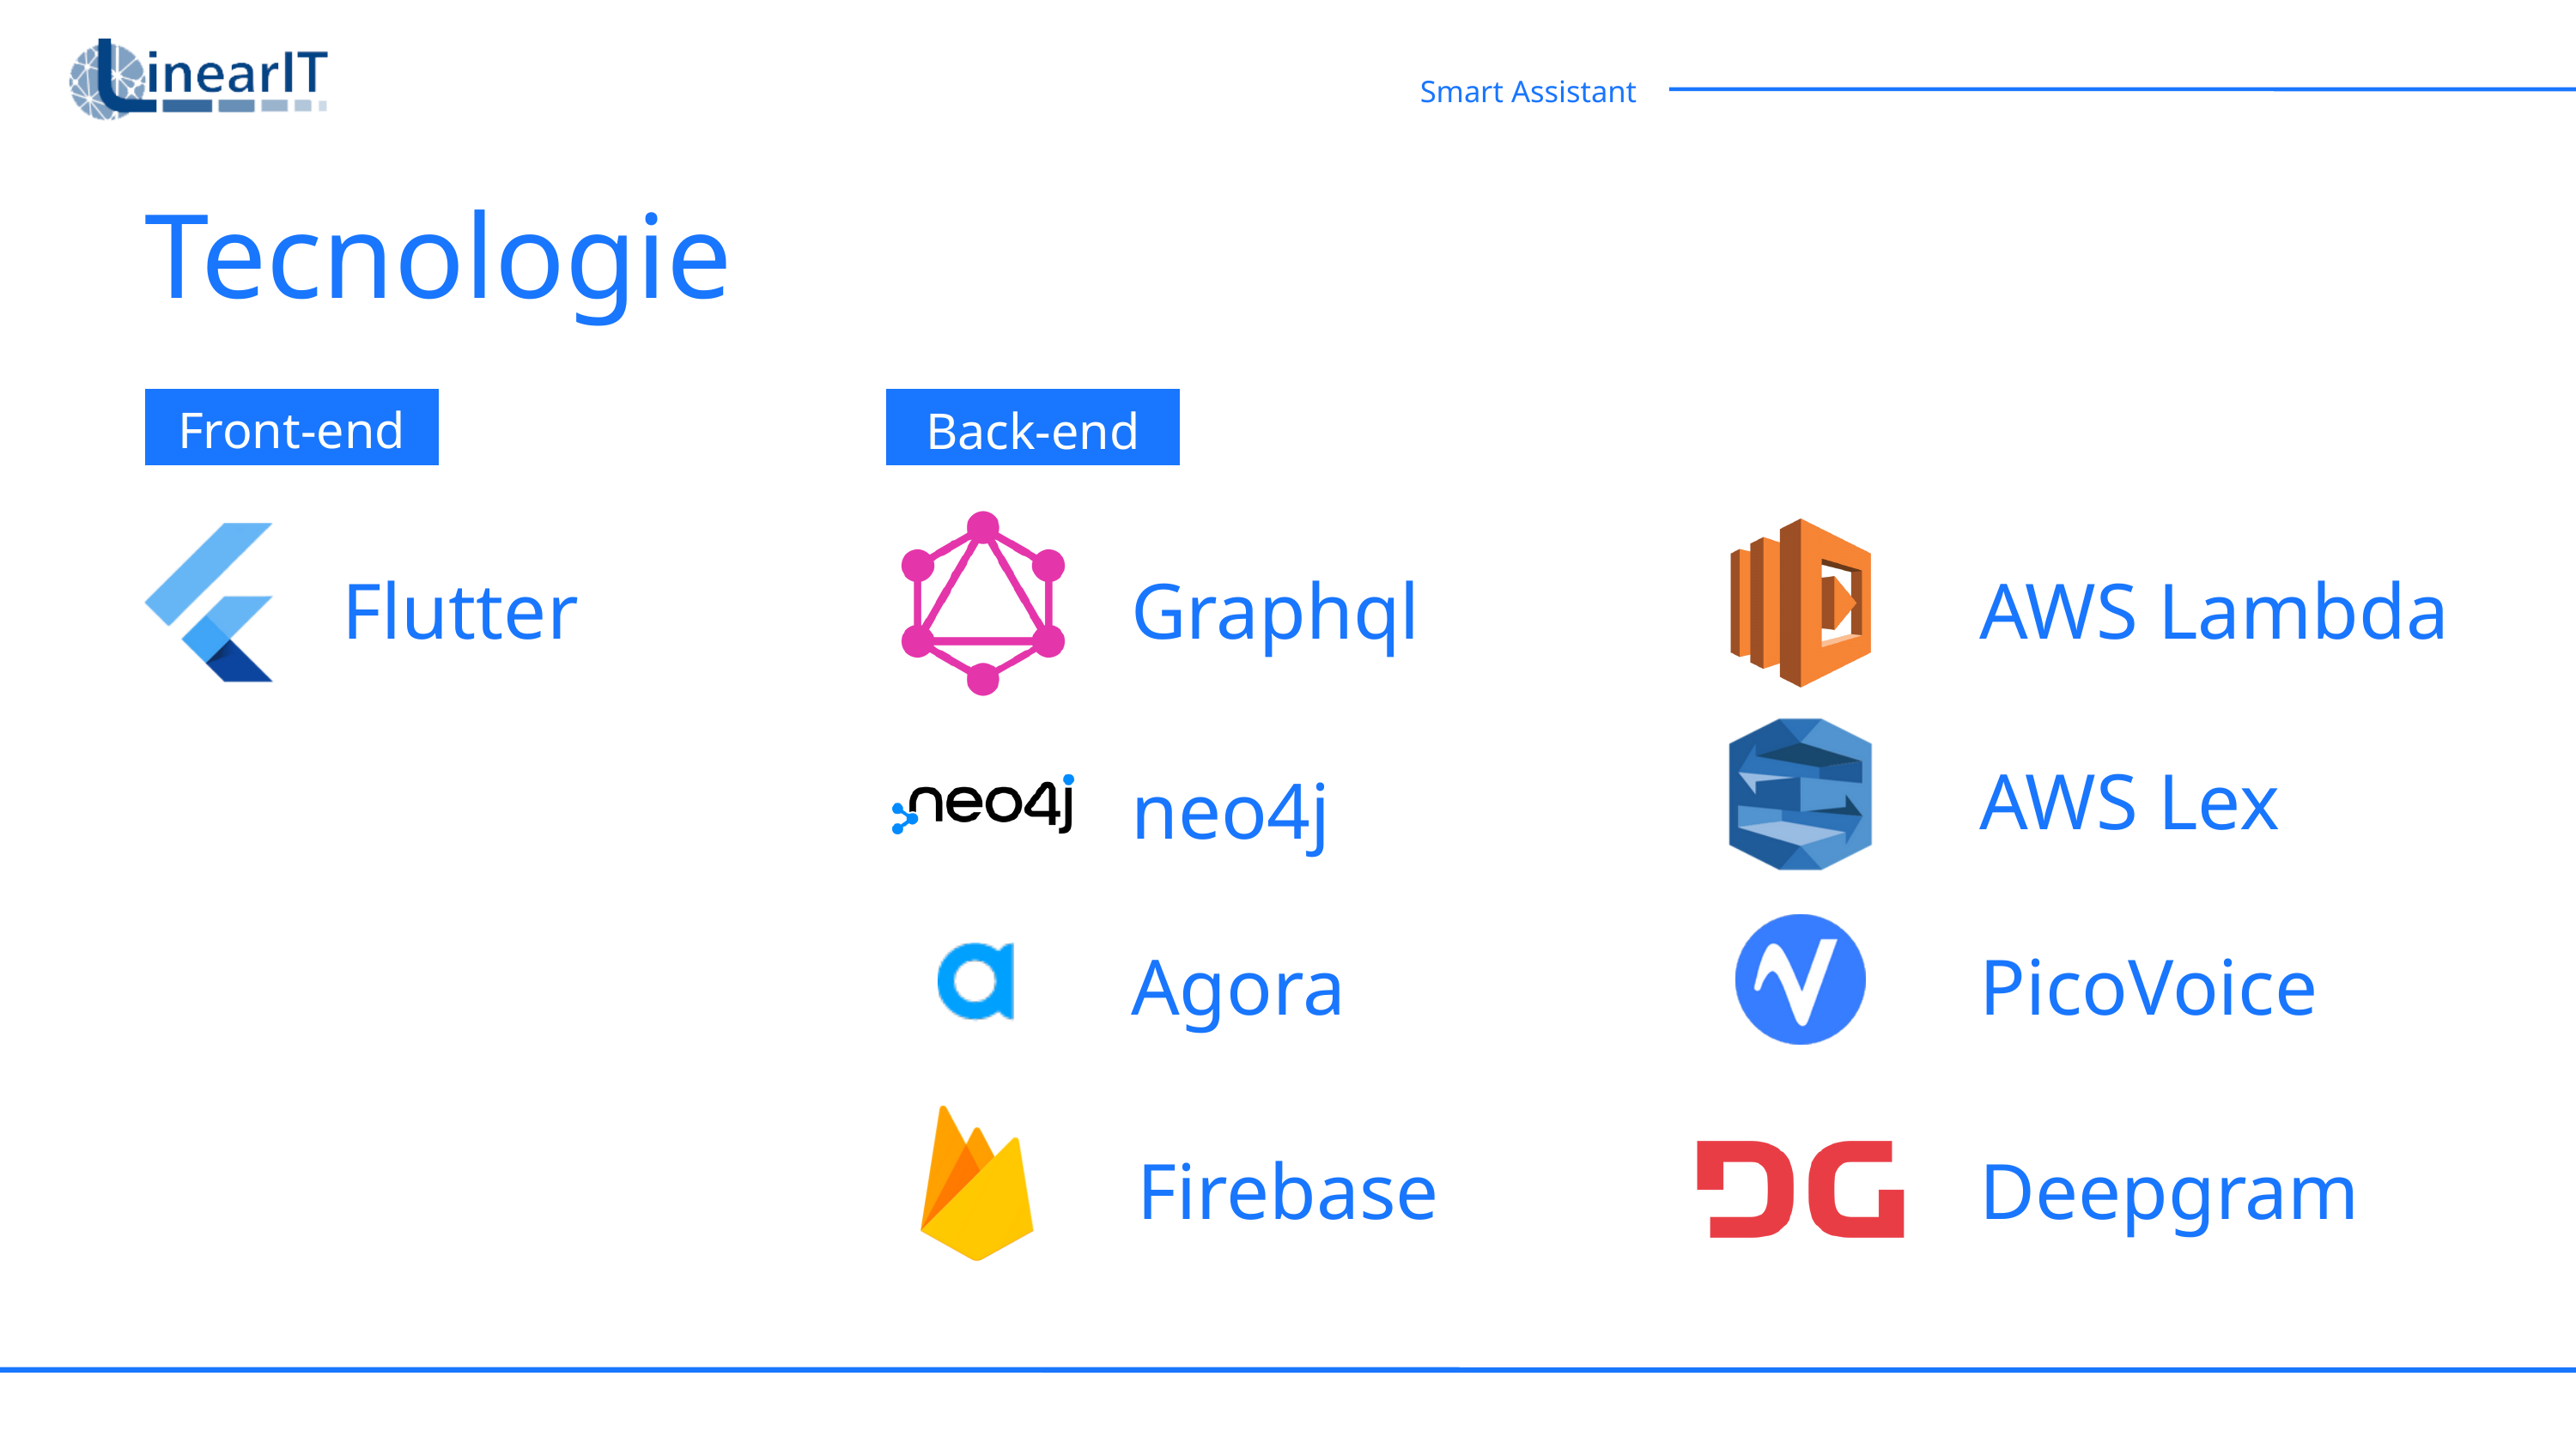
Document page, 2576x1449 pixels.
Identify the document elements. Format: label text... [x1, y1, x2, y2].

text_box Firebase [1137, 1127, 1510, 1235]
picture [888, 509, 1077, 697]
text_box PicoVoice [1979, 923, 2543, 1031]
picture [937, 943, 1018, 1024]
picture [1668, 497, 1933, 710]
picture [1697, 1141, 1905, 1240]
picture [67, 36, 331, 123]
picture [888, 767, 1078, 840]
picture [1720, 713, 1881, 875]
text_box Smart Assistant [1170, 66, 1637, 108]
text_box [144, 389, 439, 466]
text_box Tecnologie [144, 159, 1532, 322]
picture [144, 523, 274, 684]
text_box Flutter [342, 547, 656, 654]
text_box AWS Lambda [1979, 547, 2547, 654]
text_box neo4j [1131, 748, 1504, 855]
text_box Graphql [1131, 547, 1445, 654]
picture [920, 1105, 1046, 1263]
text_box Deepgram [1979, 1127, 2543, 1235]
picture [1735, 914, 1866, 1045]
text_box Agora [1131, 923, 1504, 1031]
text_box AWS Lex [1979, 738, 2543, 846]
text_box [885, 389, 1181, 466]
